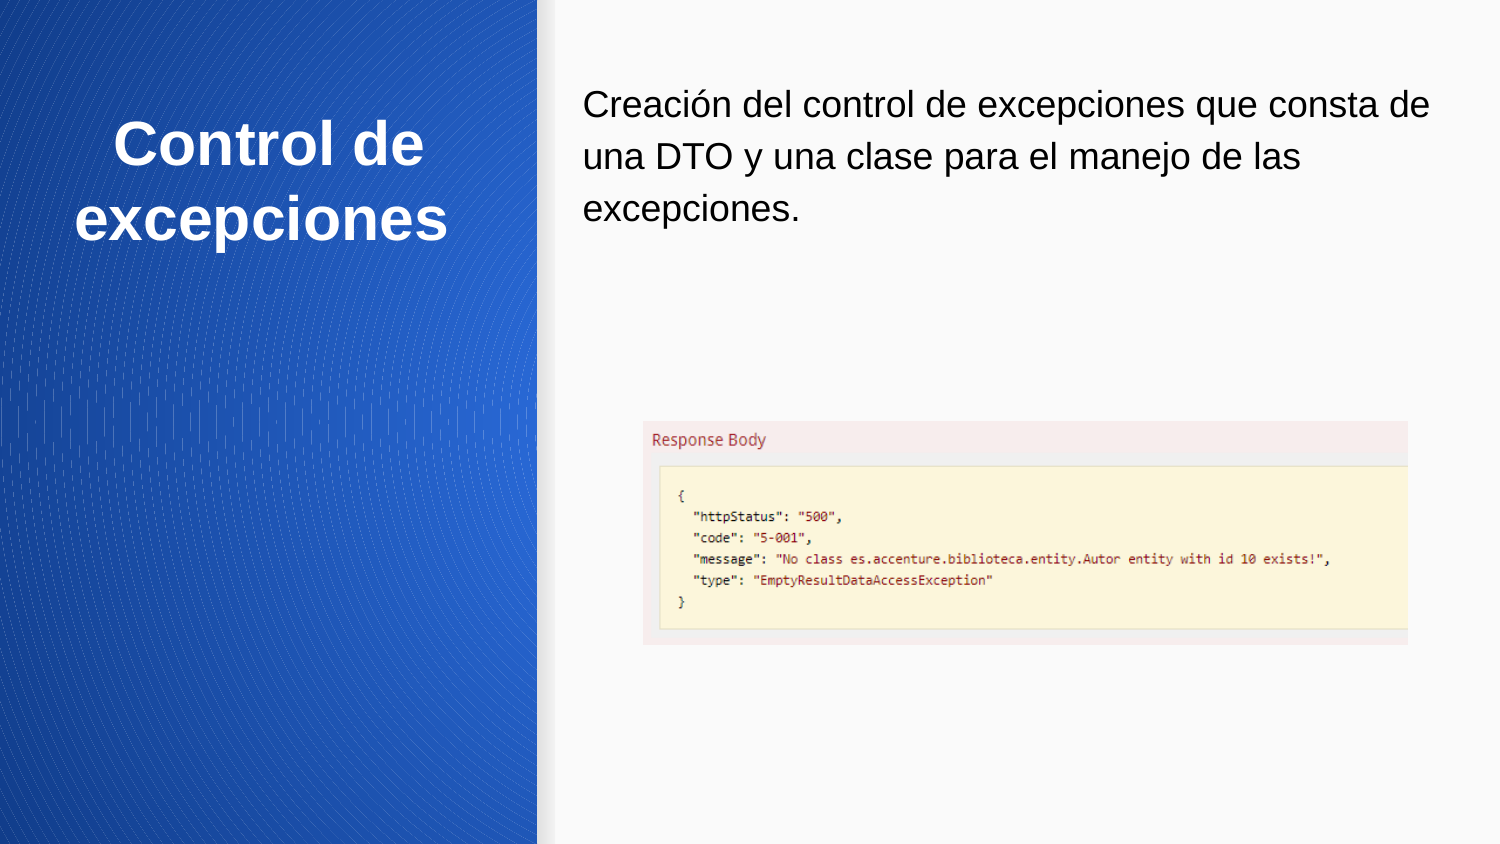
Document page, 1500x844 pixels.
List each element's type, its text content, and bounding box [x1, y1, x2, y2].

title Control de excepciones [26, 58, 514, 358]
picture [642, 421, 1408, 645]
list Creación del control de excepciones que consta de una DTO y una clase para el manejo de las excepciones. [567, 58, 1484, 826]
